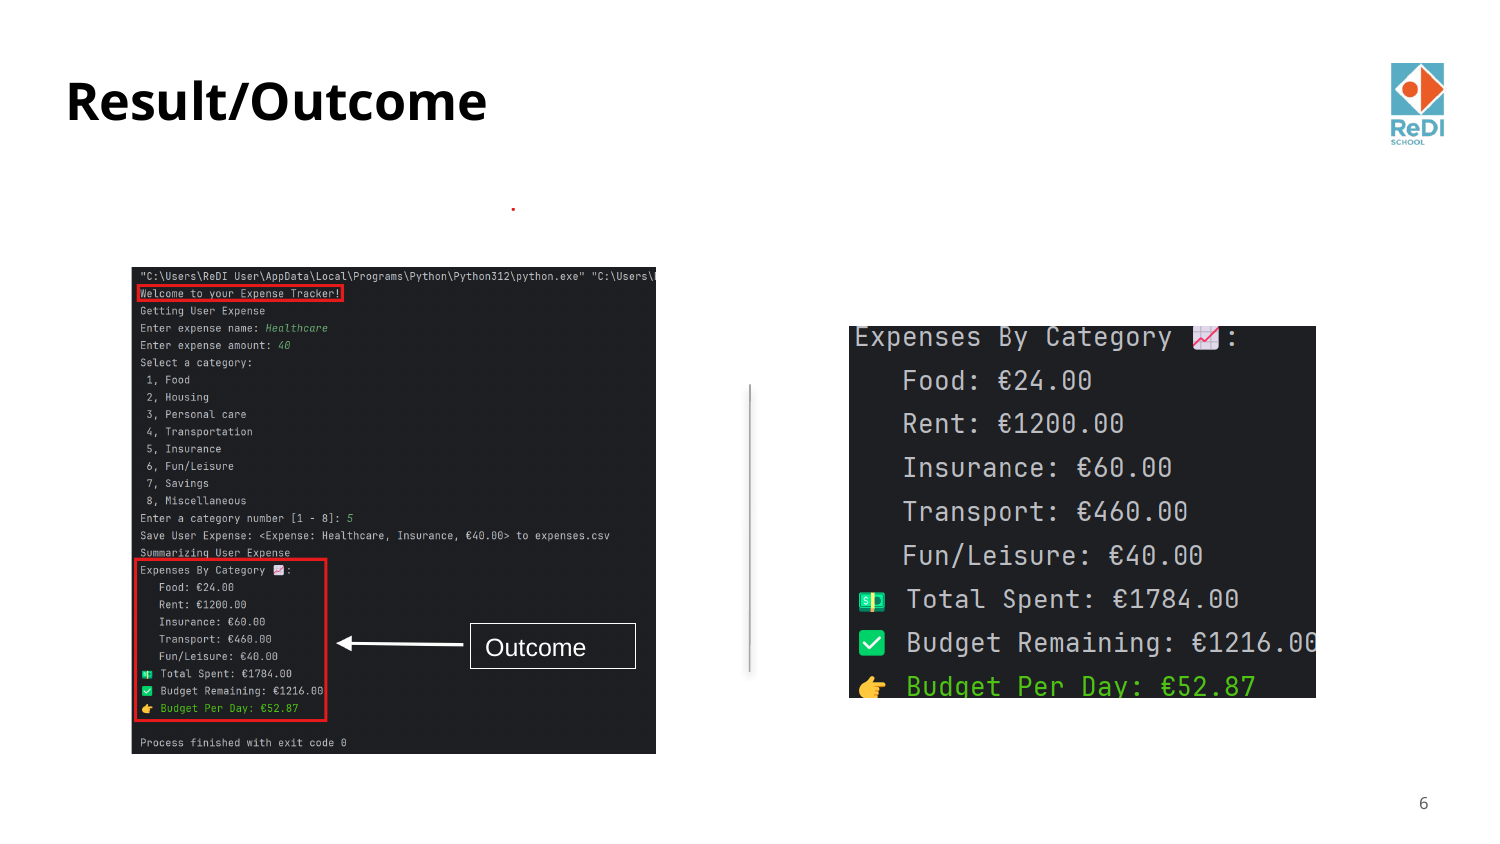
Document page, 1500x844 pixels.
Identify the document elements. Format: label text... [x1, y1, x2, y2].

slide_number 6 [1412, 790, 1444, 844]
picture [1391, 63, 1447, 145]
picture [848, 326, 1317, 699]
title Result/Outcome [63, 66, 1083, 210]
picture [131, 208, 657, 754]
